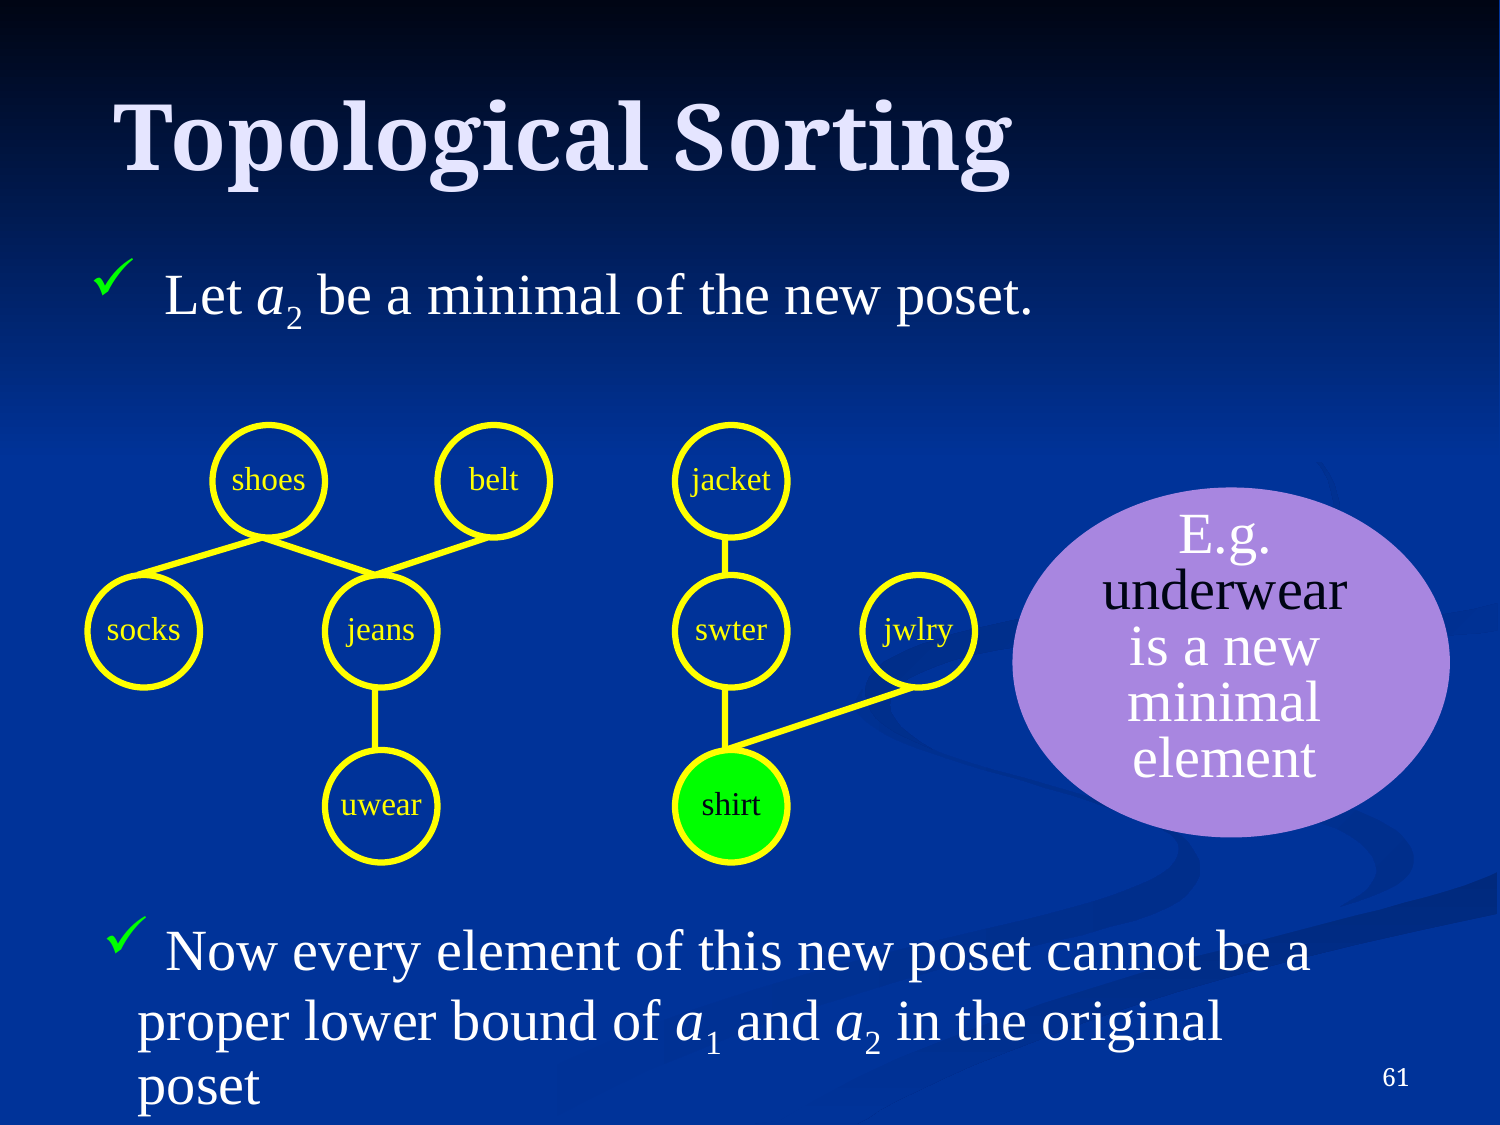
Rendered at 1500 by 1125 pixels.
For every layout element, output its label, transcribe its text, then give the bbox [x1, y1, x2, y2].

text_box Let a2 be a minimal of the new poset. [74, 249, 1413, 363]
text_box Now every element of this new poset cannot be a proper lower bound of a1 and a2 in the original poset [87, 912, 1375, 1125]
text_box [1012, 487, 1451, 838]
slide_number 61 [1074, 1024, 1426, 1104]
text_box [74, 424, 988, 863]
title Topological Sorting [74, 49, 1426, 218]
